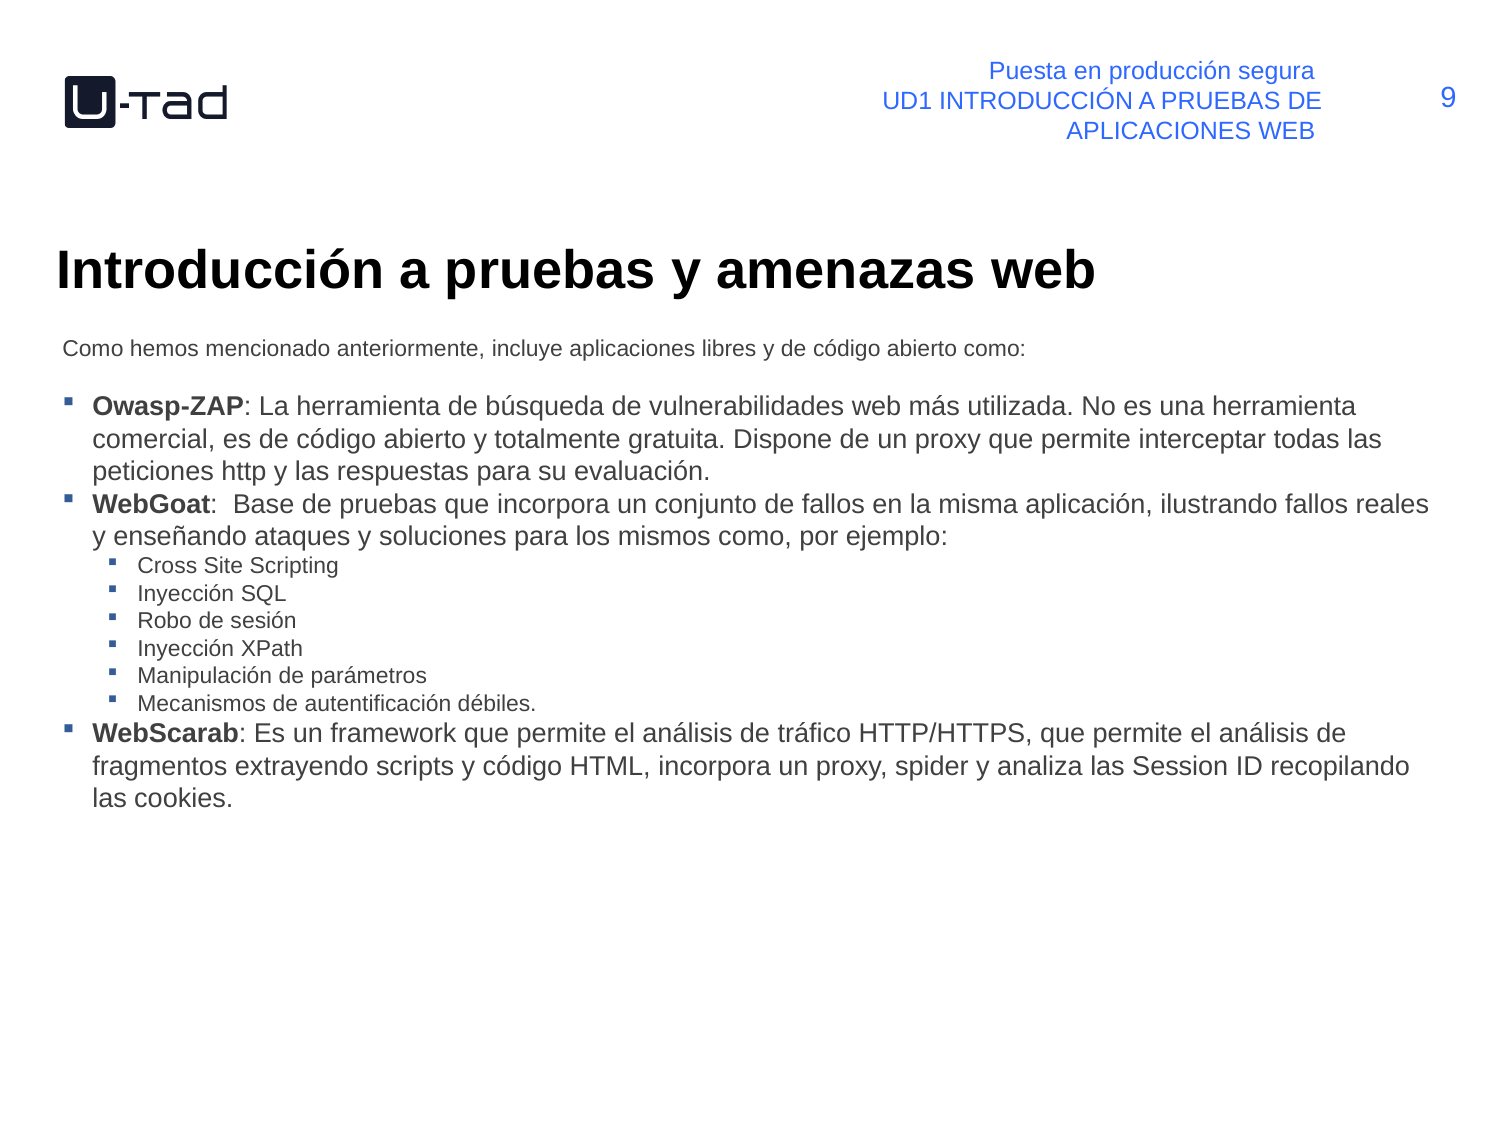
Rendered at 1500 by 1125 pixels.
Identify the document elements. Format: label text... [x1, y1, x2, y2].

title Introducción a pruebas y amenazas web [41, 208, 1453, 327]
footer Puesta en producción segura UD1 INTRODUCCIÓN A PRUEBAS DE APLICACIONES WEB [747, 78, 1338, 128]
list Como hemos mencionado anteriormente, incluye aplicaciones libres y de código abierto como: Owasp-ZAP: La herramienta de búsqueda de vulnerabilidades web más utilizada. No es una herramienta comercial, es de código abierto y totalmente gratuita. Dispone de un proxy que permite interceptar todas las peticiones http y las respuestas para su evaluación. WebGoat: Base de pruebas que incorpora un conjunto de fallos en la misma aplicación, ilustrando fallos reales y enseñando ataques y soluciones para los mismos como, por ejemplo: Cross Site Scripting Inyección SQL Robo de sesión Inyección XPath Manipulación de parámetros Mecanismos de autentificación débiles. WebScarab: Es un framework que permite el análisis de tráfico HTTP/HTTPS, que permite el análisis de fragmentos extrayendo scripts y código HTML, incorpora un proxy, spider y analiza las Session ID recopilando las cookies. [39, 326, 1452, 917]
